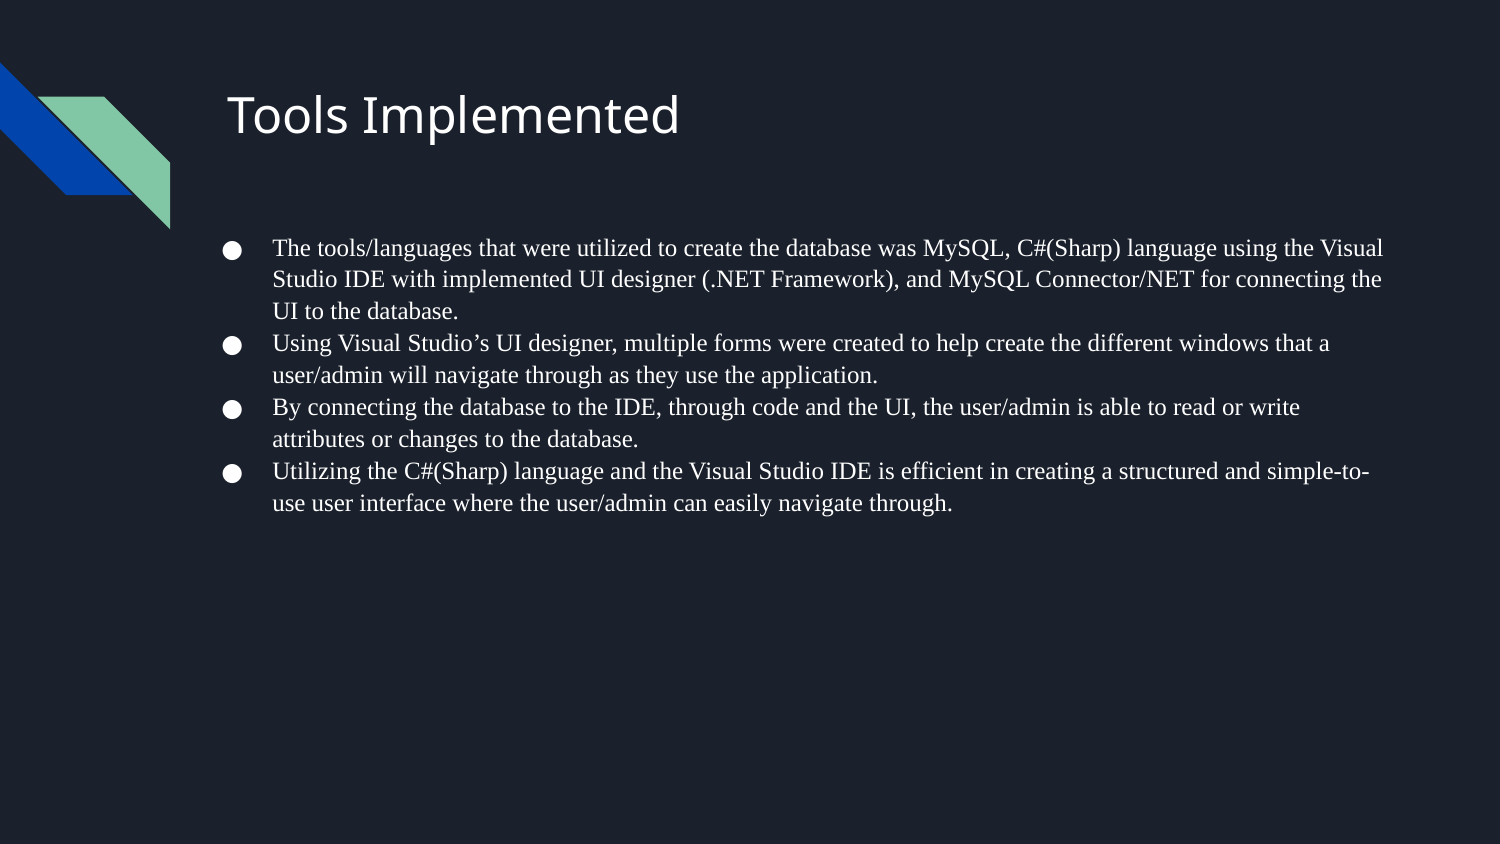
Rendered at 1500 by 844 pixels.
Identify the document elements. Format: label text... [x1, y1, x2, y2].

list The tools/languages that were utilized to create the database was MySQL, C#(Sharp) language using the Visual Studio IDE with implemented UI designer (.NET Framework), and MySQL Connector/NET for connecting the UI to the database. Using Visual Studio’s UI designer, multiple forms were created to help create the different windows that a user/admin will navigate through as they use the application. By connecting the database to the IDE, through code and the UI, the user/admin is able to read or write attributes or changes to the database. Utilizing the C#(Sharp) language and the Visual Studio IDE is efficient in creating a structured and simple-to-use user interface where the user/admin can easily navigate through. [182, 214, 1414, 617]
title Tools Implemented [212, 64, 1368, 214]
